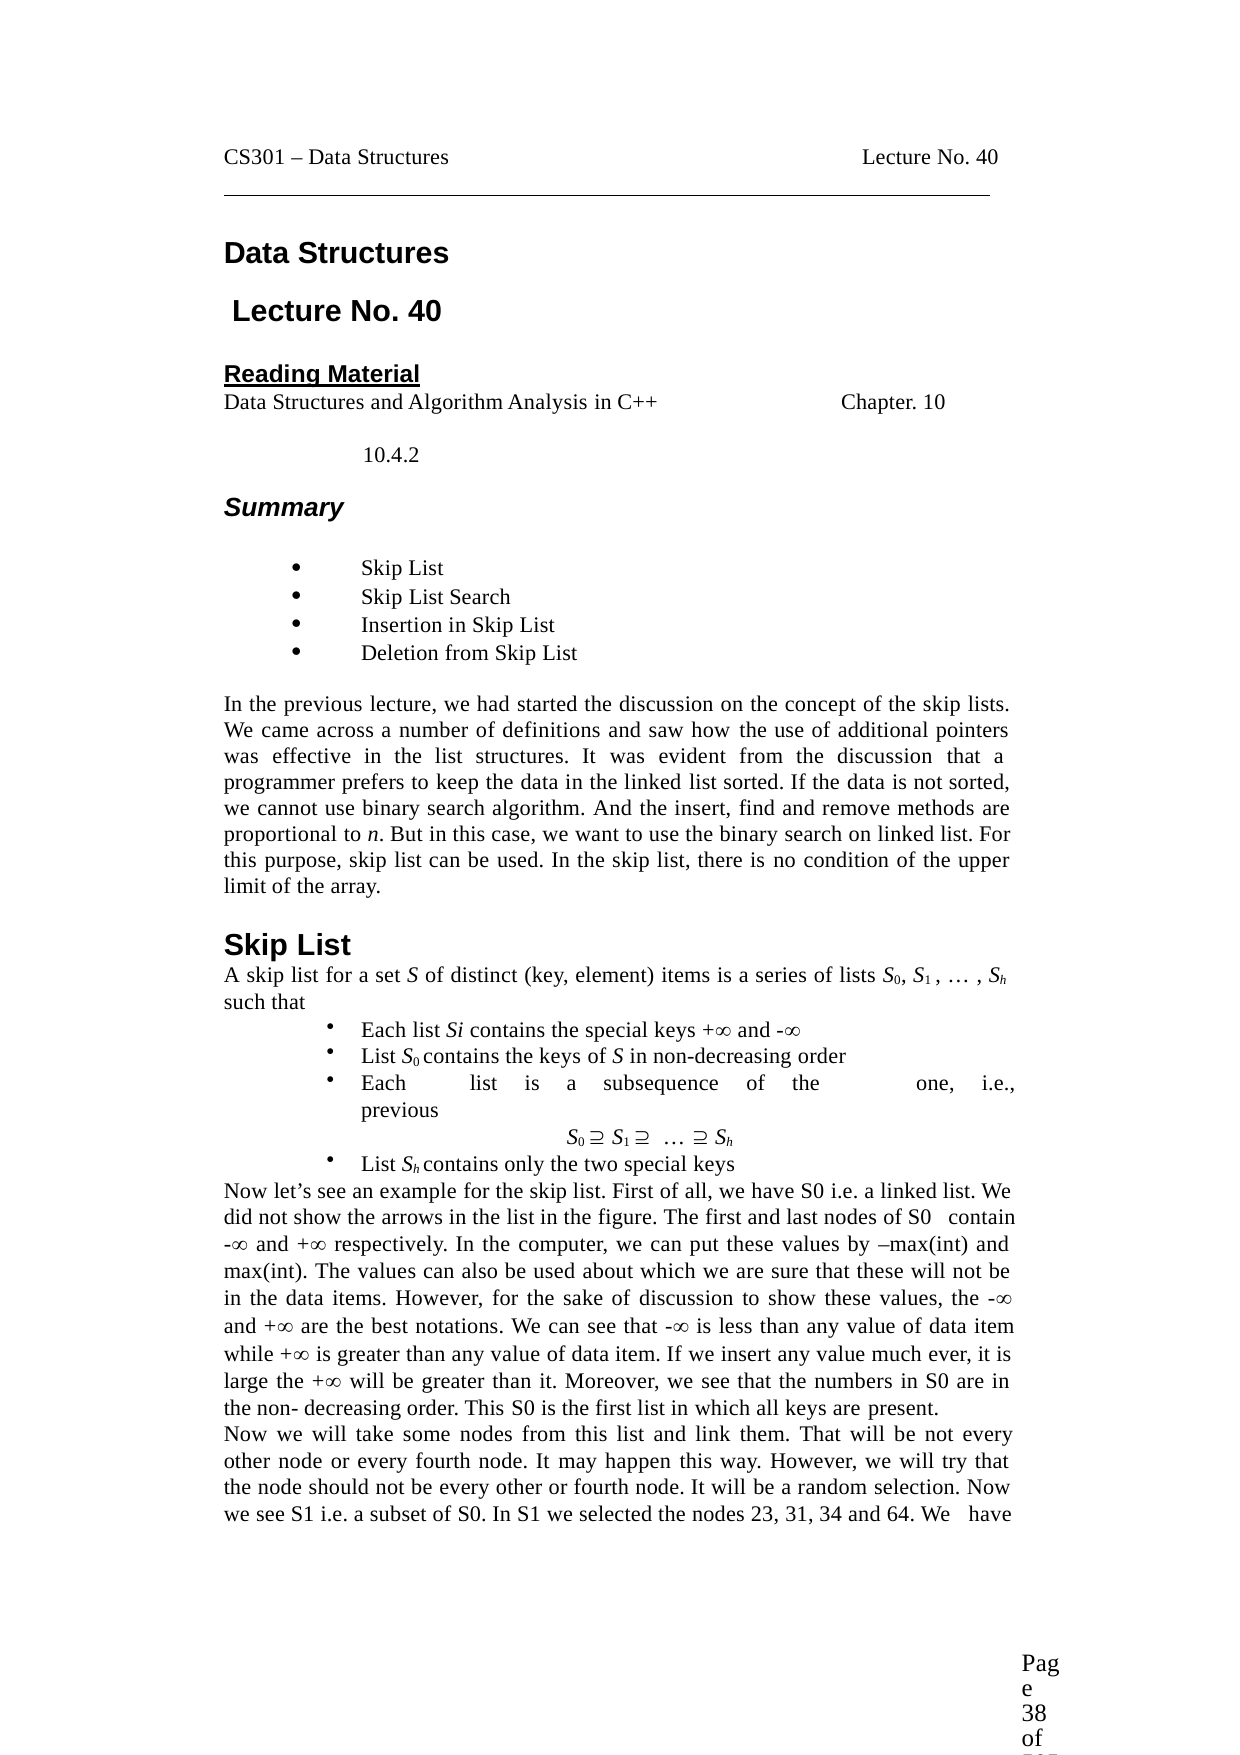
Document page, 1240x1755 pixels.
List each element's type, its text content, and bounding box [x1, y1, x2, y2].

text_box Lecture No. 40 [860, 142, 1003, 170]
text_box Reading Material Data Structures and Algorithm Analysis in C++ [221, 358, 664, 415]
slide_number Page 38 of 505 [1019, 1651, 1065, 1755]
text_box Now let’s see an example for the skip list. First of all, we have S0 i.e. a linked list. We did not show the arrows in the list in the figure. The first and last nodes of S0 contain - and + respectively. In the computer, we can put these values by –max(int) and max(int). The values can also be used about which we are sure that these will not be in the data items. However, for the sake of discussion to show these values, the - and + are the best notations. We can see that - is less than any value of data item while + is greater than any value of data item. If we insert any value much ever, it is large the + will be greater than it. Moreover, we see that the numbers in S0 are in the non- decreasing order. This S0 is the first list in which all keys are present. Now we will take some nodes from this list and link them. That will be not every other node or every fourth node. It may happen this way. However, we will try that the node should not be every other or fourth node. It will be a random selection. Now we see S1 i.e. a subset of S0. In S1 we selected the nodes 23, 31, 34 and 64. We have [221, 1176, 1018, 1526]
text_box 10.4.2 Summary [221, 439, 421, 522]
text_box Chapter. 10 [839, 387, 950, 415]
text_box Skip List Skip List Search Insertion in Skip List Deletion from Skip List [358, 553, 582, 666]
text_box Data Structures Lecture No. 40 [221, 211, 452, 328]
text_box Each list Si contains the special keys + and - List S0 contains the keys of S in non-decreasing order Each list is a subsequence of the previous S0  S1  …  Sh List Sh contains only the two special keys [324, 1015, 892, 1176]
text_box one, [914, 1068, 958, 1096]
text_box CS301 – Data Structures [221, 142, 453, 170]
text_box i.e., [979, 1068, 1018, 1096]
text_box     [290, 553, 306, 664]
text_box In the previous lecture, we had started the discussion on the concept of the skip lists. We came across a number of definitions and saw how the use of additional pointers was effective in the list structures. It was evident from the discussion that a programmer prefers to keep the data in the linked list sorted. If the data is not sorted, we cannot use binary search algorithm. And the insert, find and remove methods are proportional to n. But in this case, we want to use the binary search on linked list. For this purpose, skip list can be used. In the skip list, there is no condition of the upper limit of the array. Skip List A skip list for a set S of distinct (key, element) items is a series of lists S0, S1 , … , Sh such that [221, 690, 1018, 1015]
